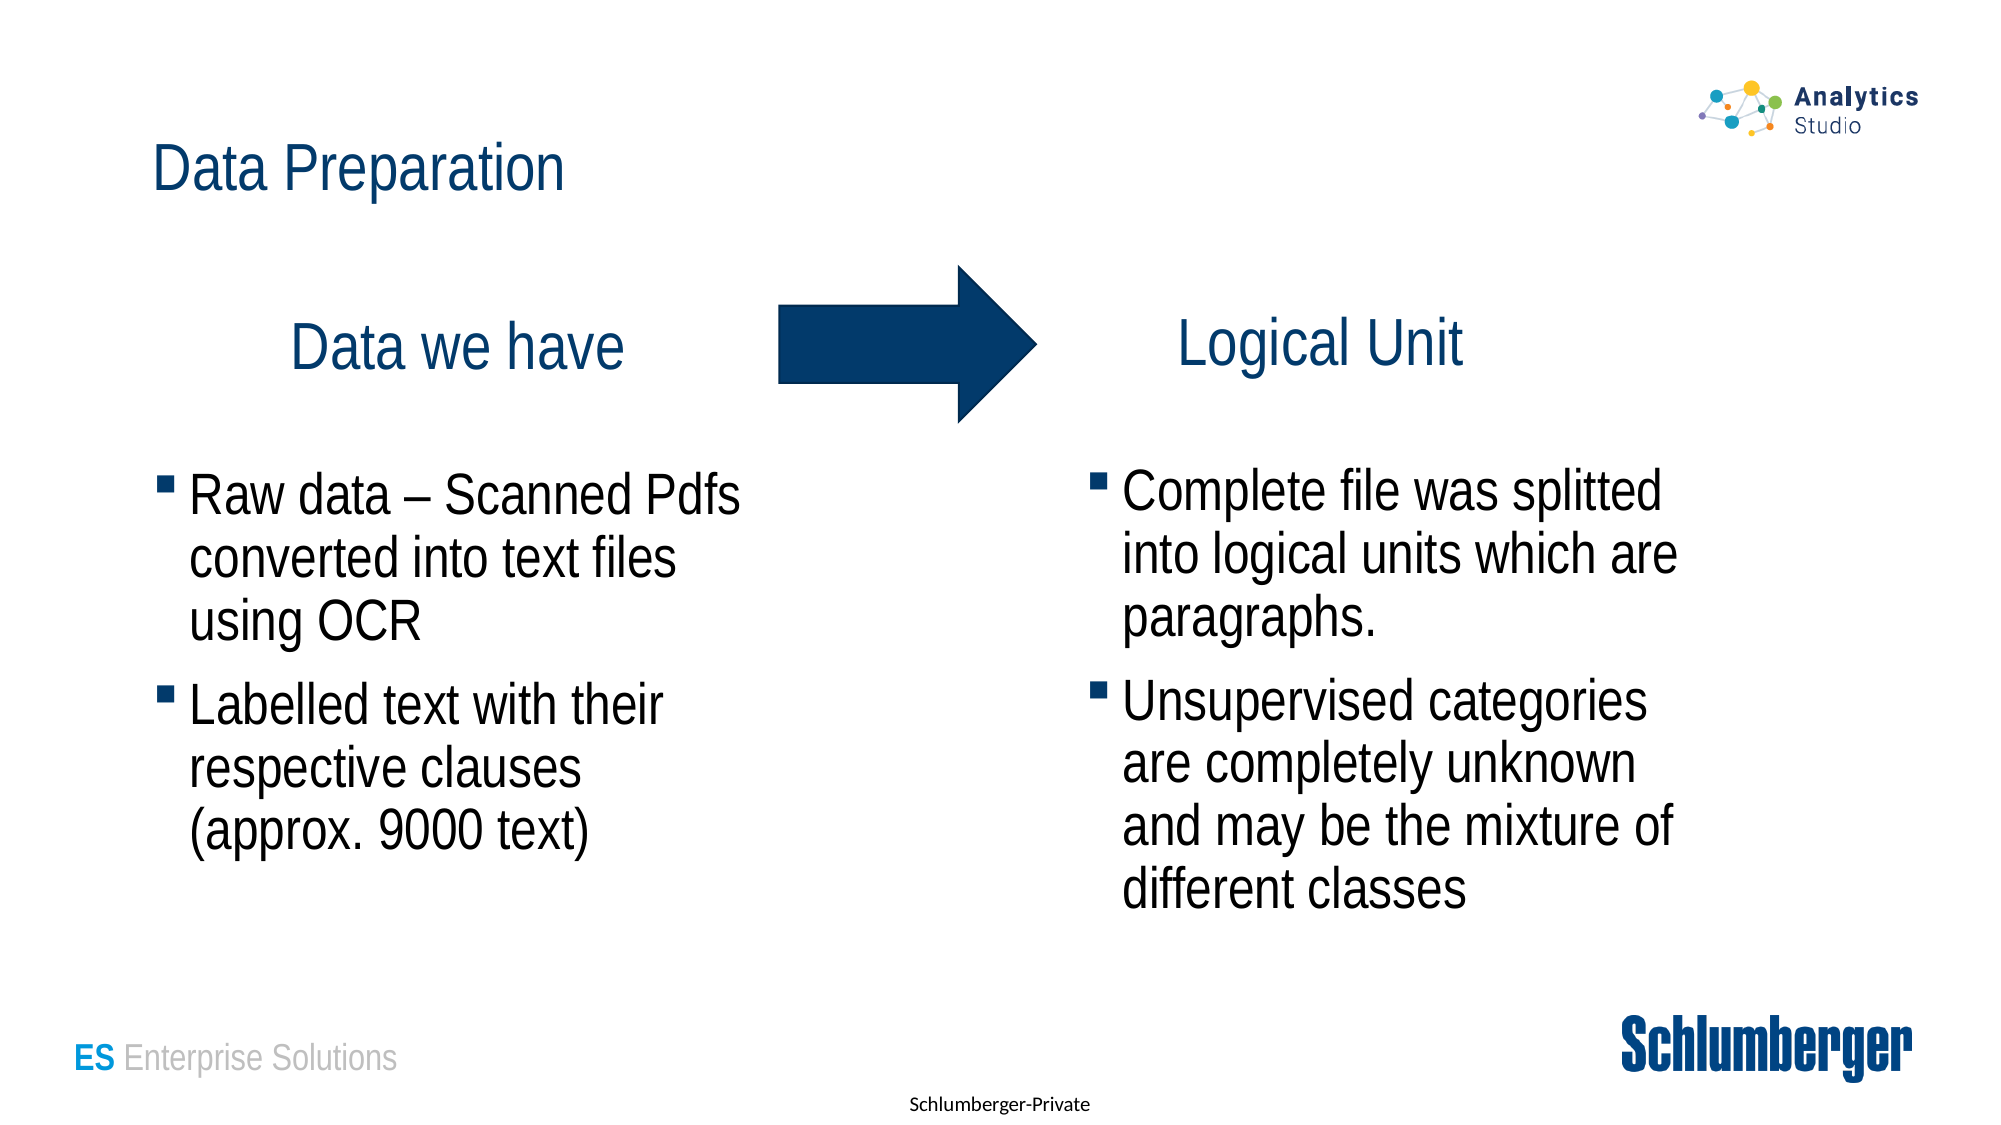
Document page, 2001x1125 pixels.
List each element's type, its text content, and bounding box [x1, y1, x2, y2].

text_box Data Preparation [137, 59, 1863, 278]
text_box [780, 278, 1038, 424]
picture [1863, 59, 1927, 146]
text_box Complete file was splitted into logical units which are paragraphs. Unsupervised categories are completely unknown and may be the mixture of different classes [1070, 453, 1713, 1125]
list Raw data – Scanned Pdfs converted into text files using OCR Labelled text with their respective clauses (approx. 9000 text) [137, 457, 780, 1125]
text_box Logical Unit [999, 278, 1642, 453]
text_box Data we have [137, 239, 780, 457]
picture [1713, 1015, 1912, 1083]
